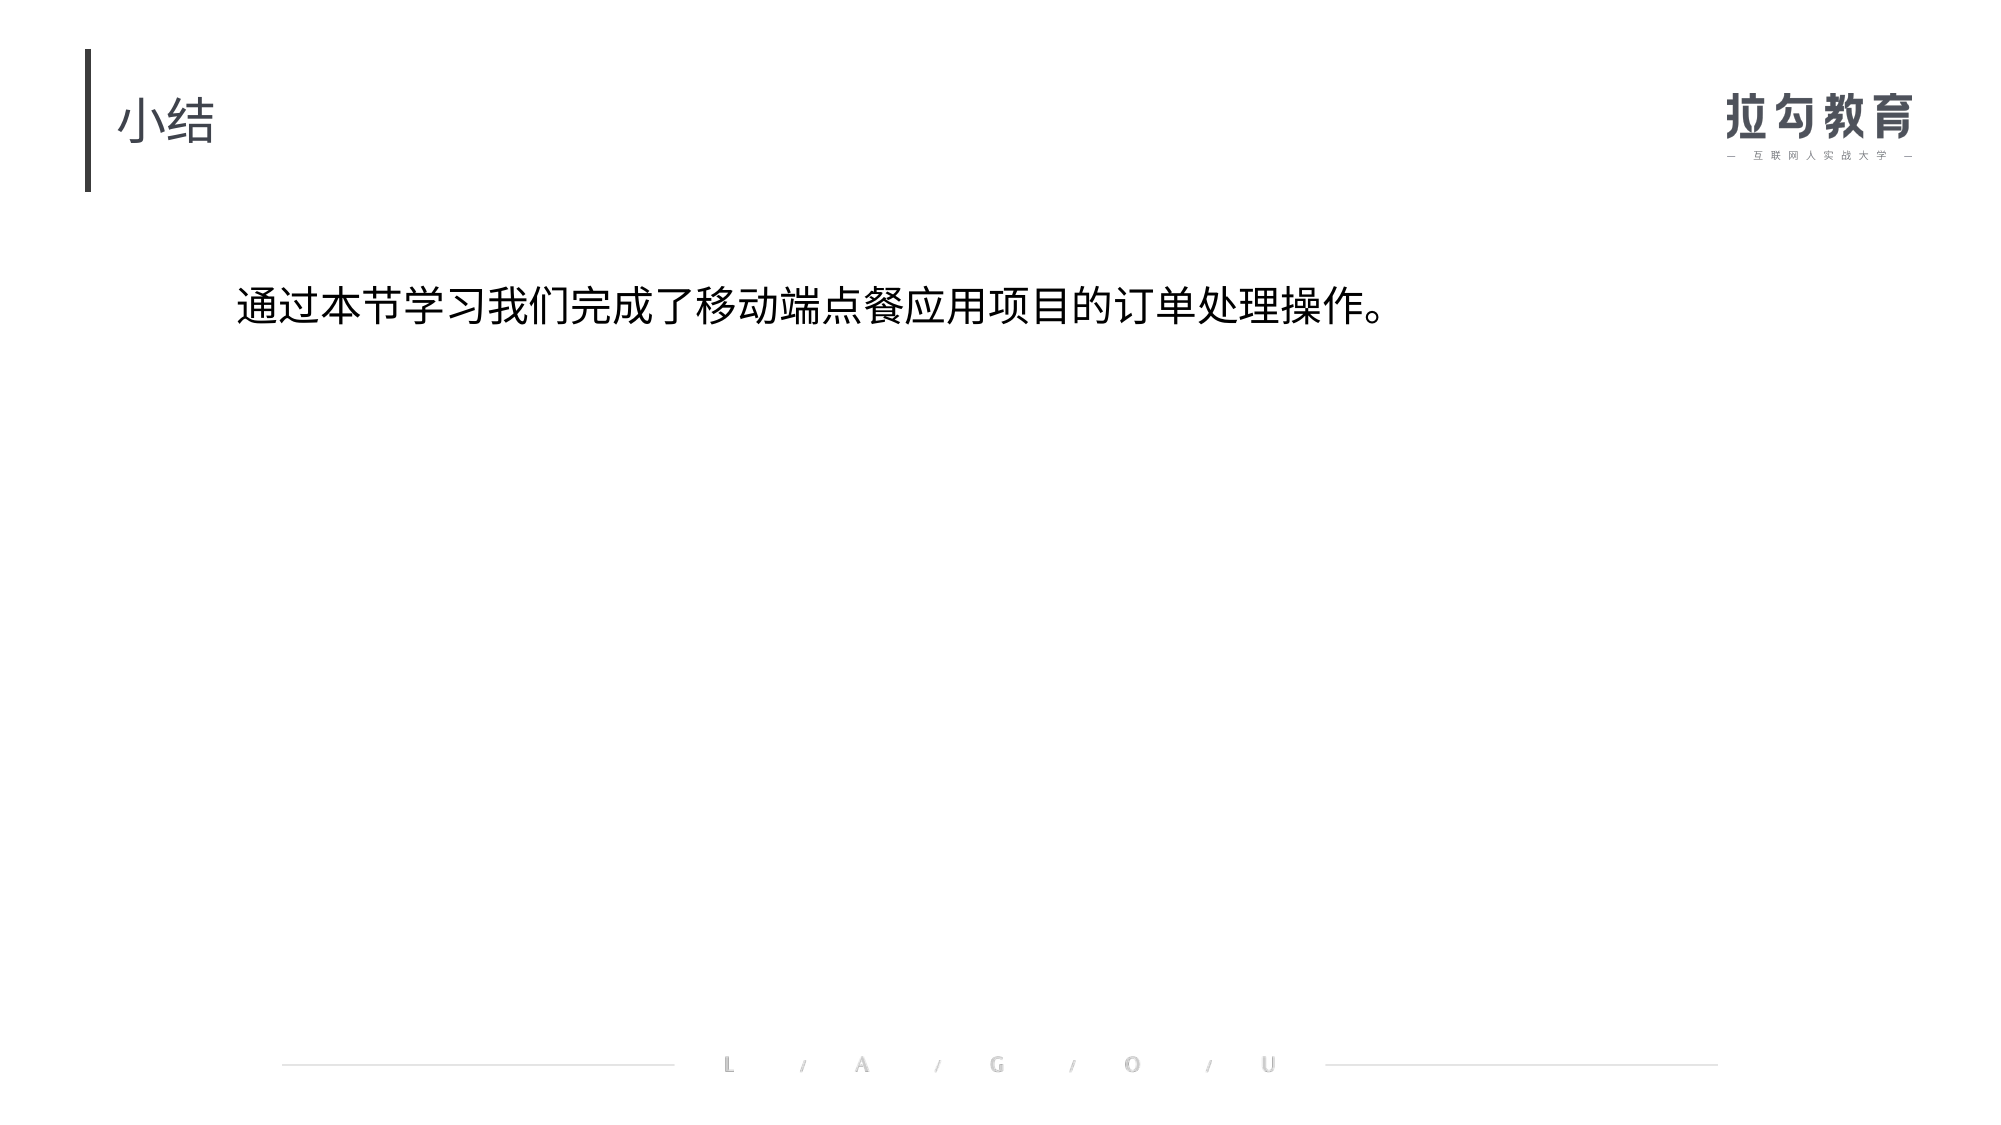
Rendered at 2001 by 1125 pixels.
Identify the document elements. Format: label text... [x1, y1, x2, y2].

picture [1727, 93, 1912, 160]
picture [282, 1046, 1718, 1084]
text_box 通过本节学习我们完成了移动端点餐应用项目的订单处理操作。 [128, 197, 1779, 338]
text_box 小结 [101, 80, 1439, 166]
